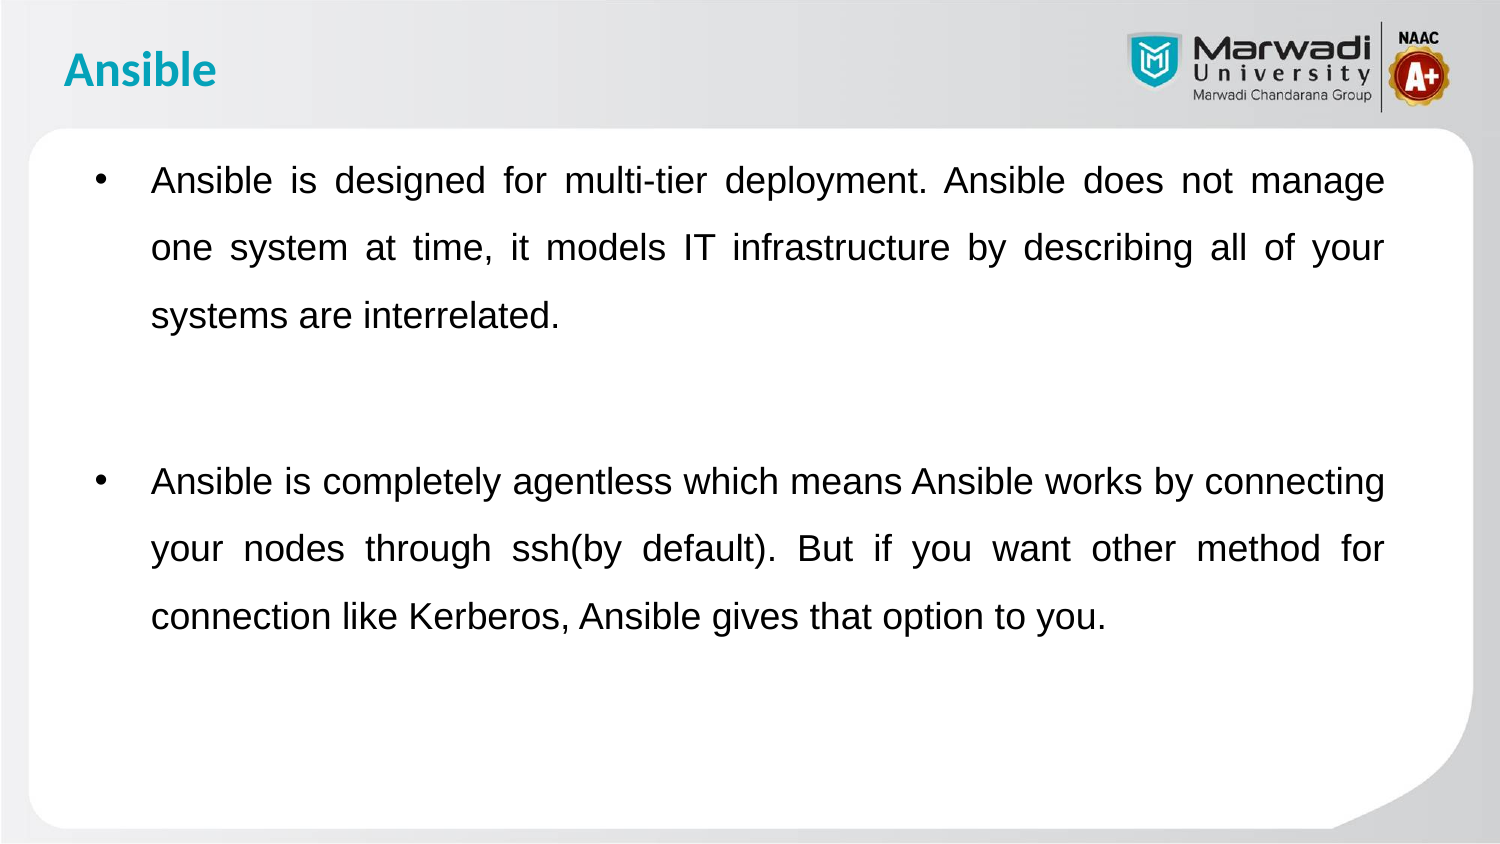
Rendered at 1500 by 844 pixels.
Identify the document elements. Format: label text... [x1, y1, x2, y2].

picture [0, 0, 1500, 844]
title Ansible [62, 0, 1125, 138]
text_box Ansible is designed for multi-tier deployment. Ansible does not manage one system at time, it models IT infrastructure by describing all of your systems are interrelated. Ansible is completely agentless which means Ansible works by connecting your nodes through ssh(by default). But if you want other method for connection like Kerberos, Ansible gives that option to you. [83, 121, 1397, 822]
